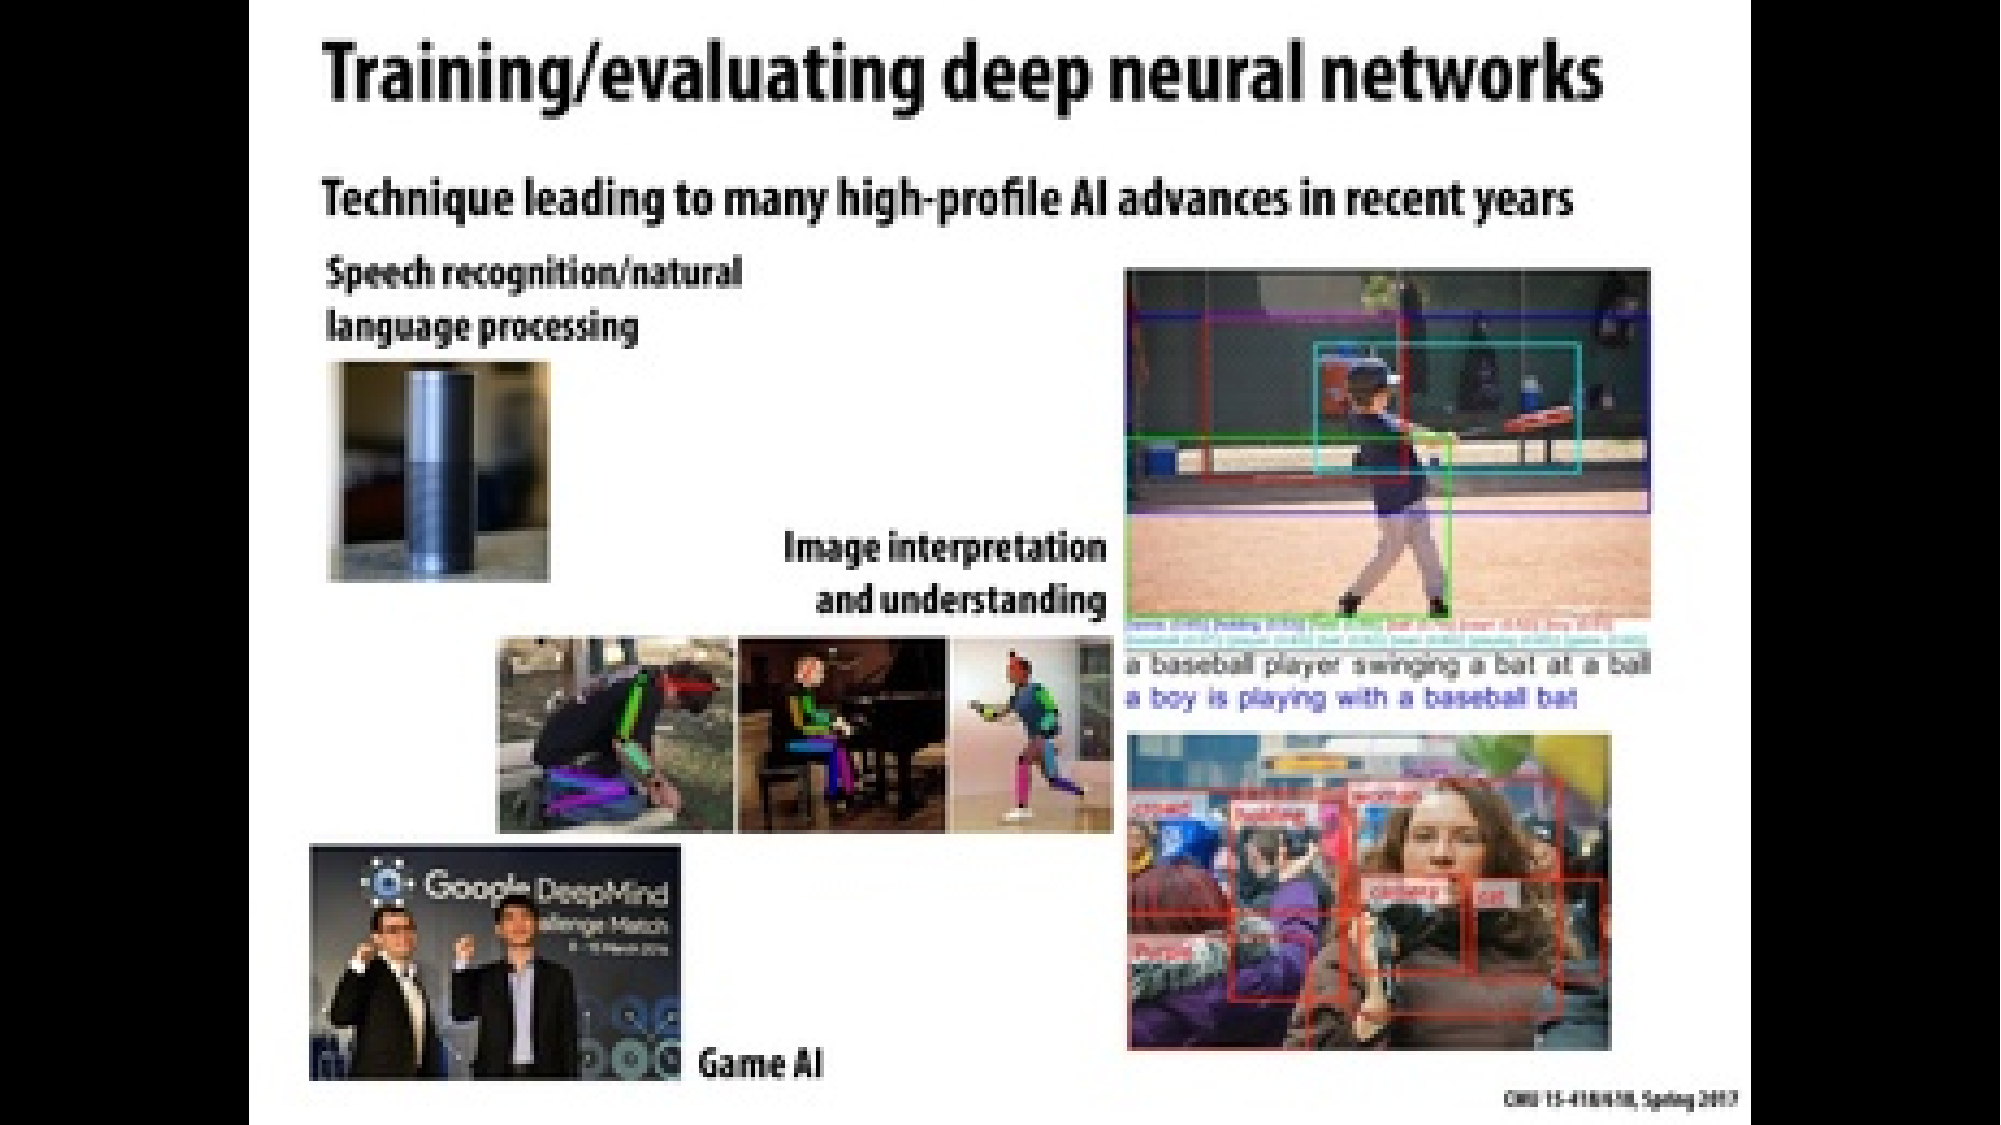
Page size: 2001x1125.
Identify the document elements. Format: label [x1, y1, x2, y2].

picture [249, 0, 1751, 1125]
